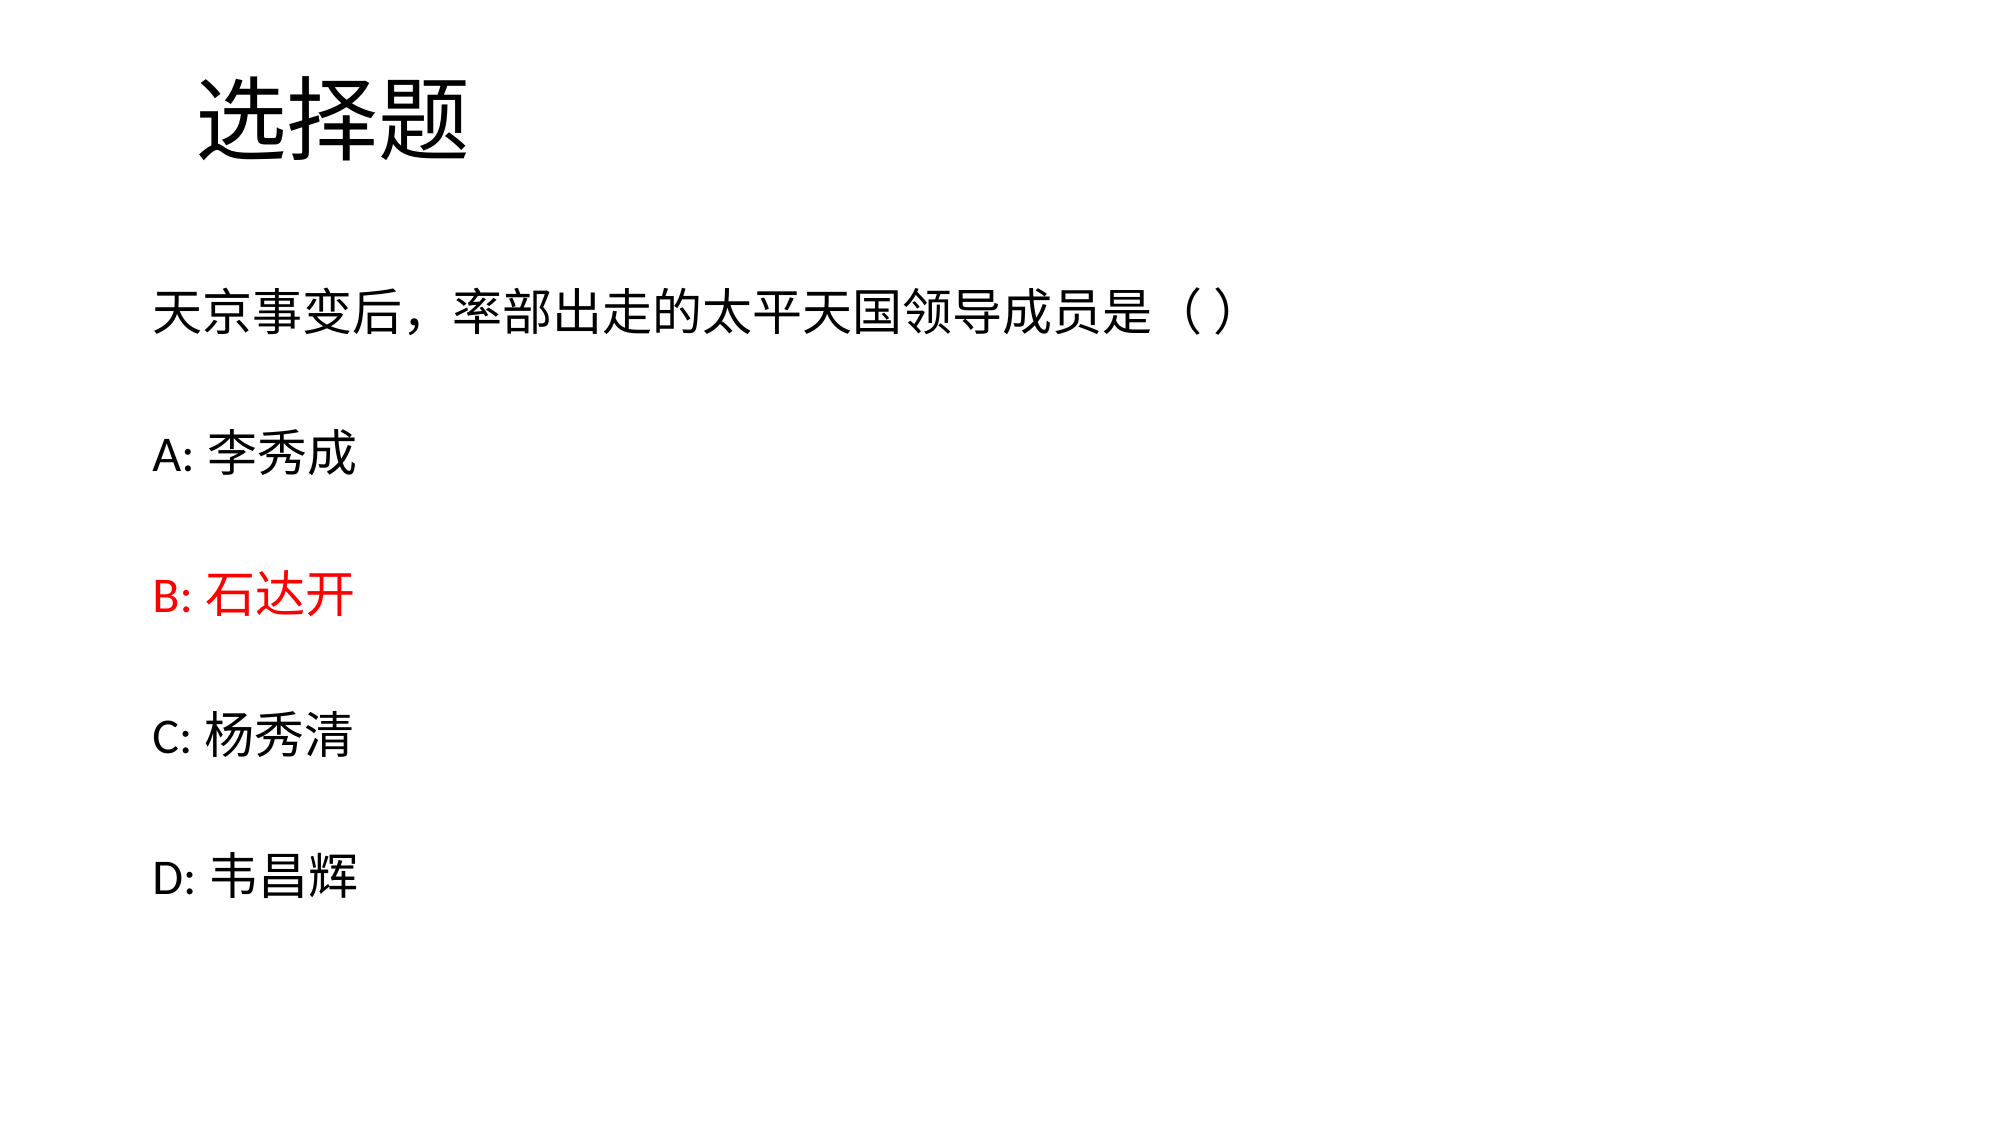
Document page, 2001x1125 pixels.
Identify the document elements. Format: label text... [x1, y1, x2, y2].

list 天京事变后，率部出走的太平天国领导成员是（ ） A:李秀成 B:石达开 C:杨秀清 D:韦昌辉 [137, 213, 1977, 1061]
title 选择题 [137, 14, 1863, 213]
